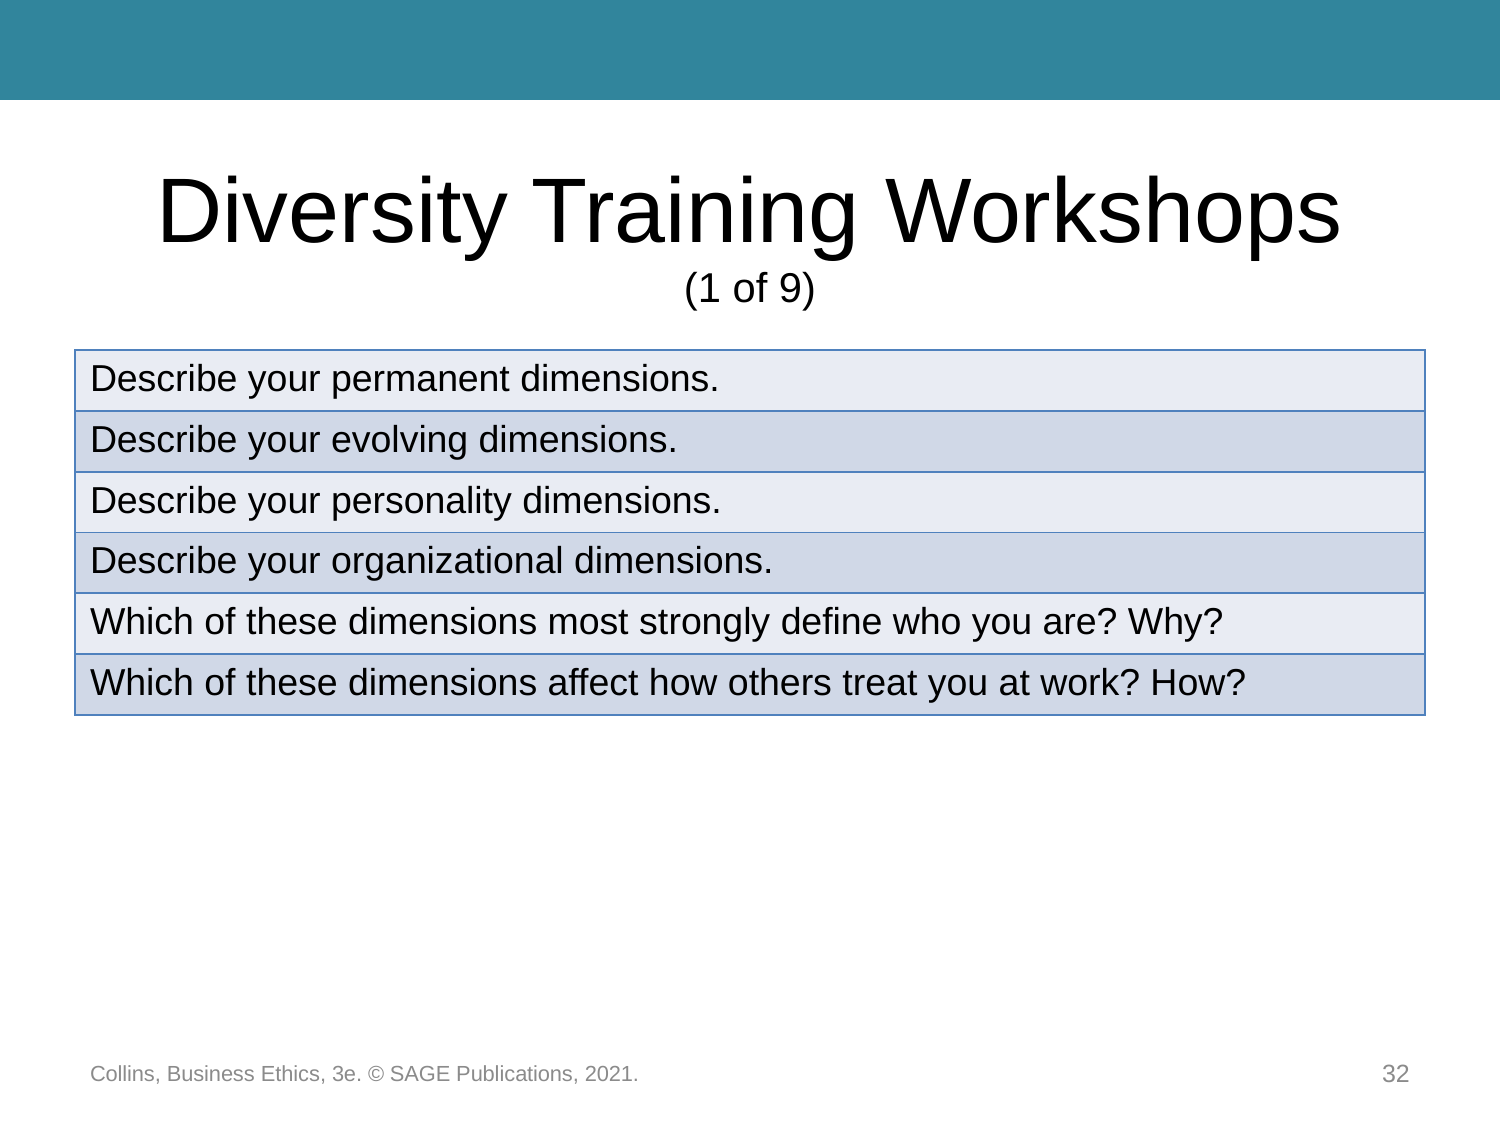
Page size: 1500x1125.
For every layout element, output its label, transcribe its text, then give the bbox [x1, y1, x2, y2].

footer Collins, Business Ethics, 3e. © SAGE Publications, 2021. [75, 1042, 1313, 1103]
slide_number 32 [1350, 1042, 1425, 1103]
table_cell Describe your organizational dimensions. [76, 533, 1424, 592]
table_cell Describe your personality dimensions. [76, 473, 1424, 532]
table_cell Describe your evolving dimensions. [76, 412, 1424, 471]
table_header Describe your permanent dimensions. [76, 351, 1424, 410]
table_cell Which of these dimensions affect how others treat you at work? How? [76, 655, 1424, 714]
title Diversity Training Workshops (1 of 9) [75, 137, 1425, 325]
table_cell Which of these dimensions most strongly define who you are? Why? [76, 594, 1424, 653]
